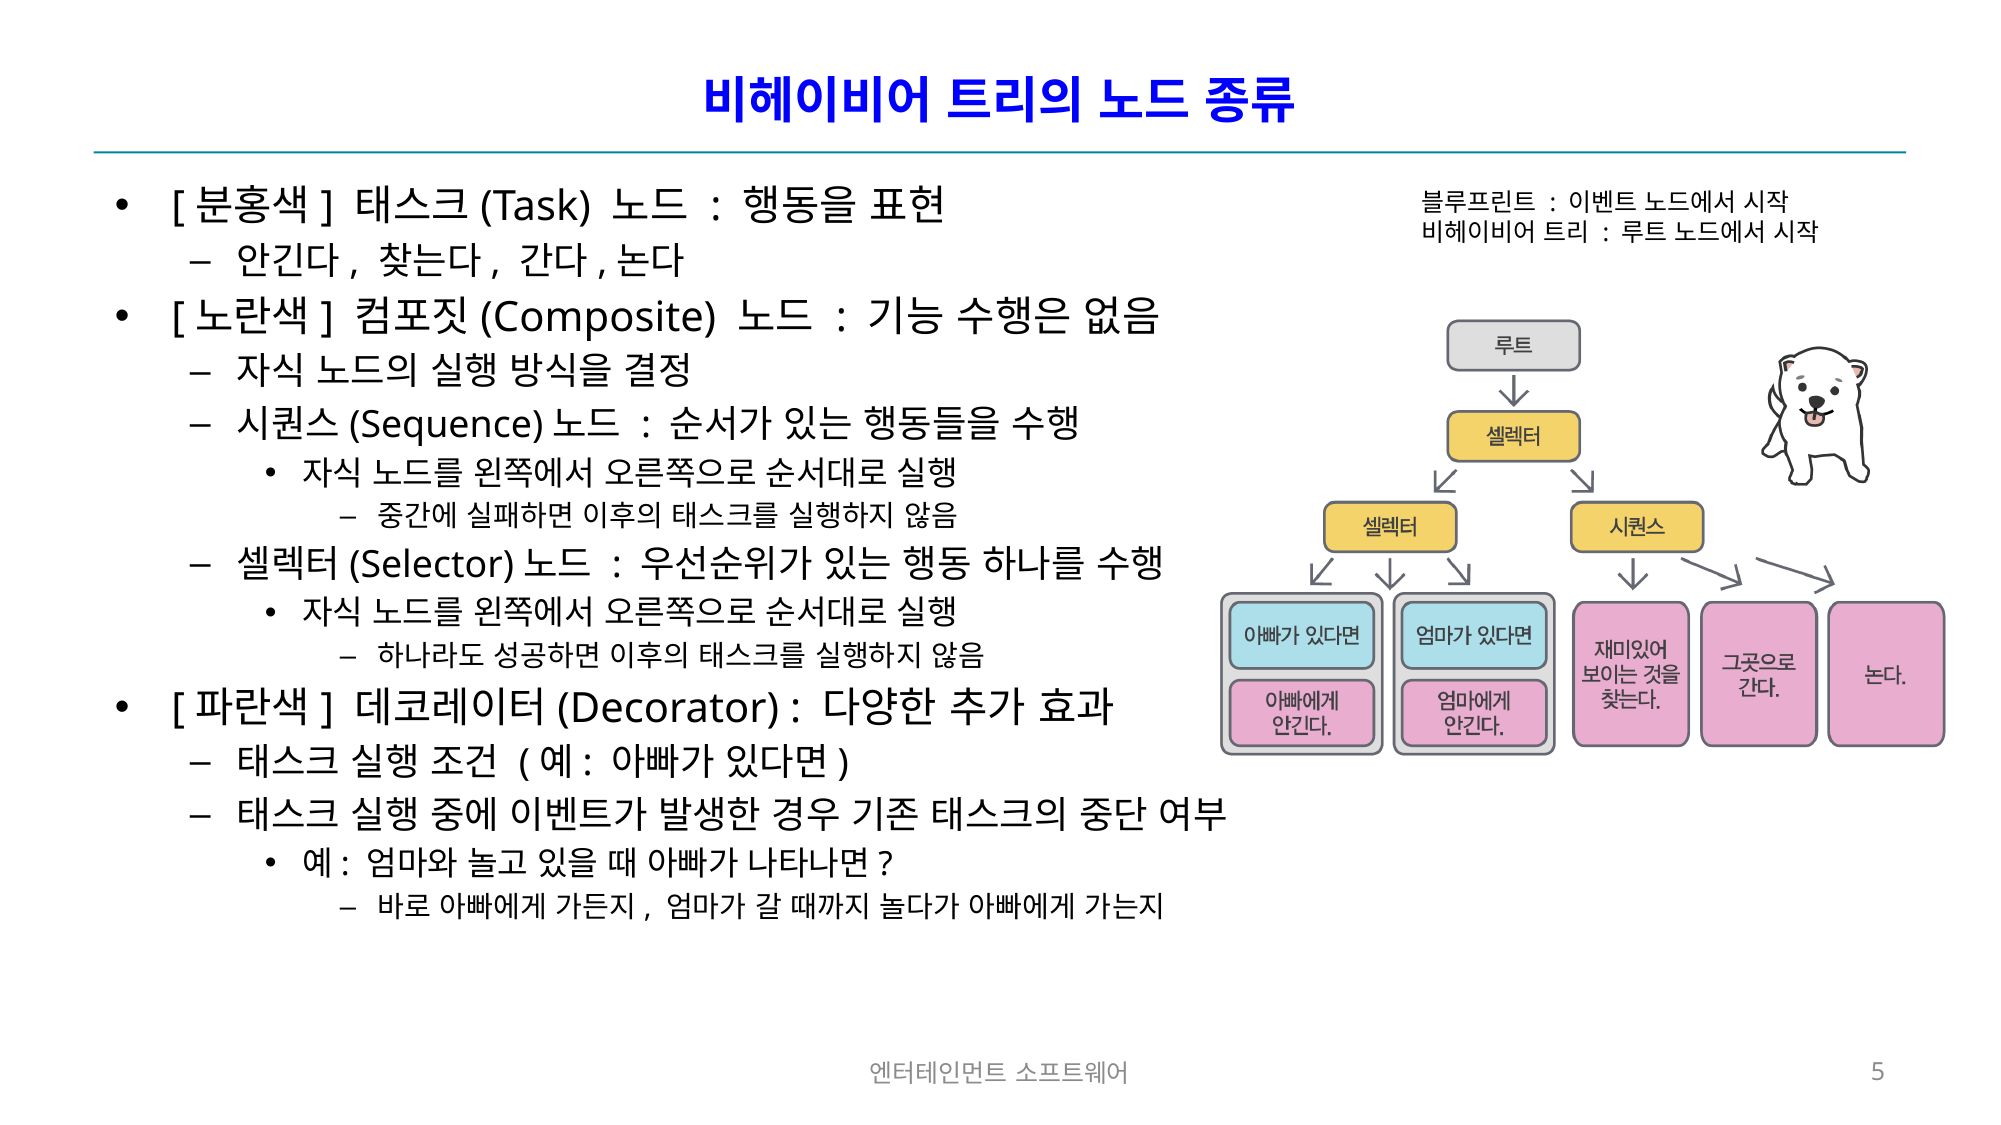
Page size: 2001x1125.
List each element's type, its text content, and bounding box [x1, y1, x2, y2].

text_box 블루프린트 : 이벤트 노드에서 시작 비헤이비어 트리 : 루트 노드에서 시작 [1406, 179, 1835, 255]
list [분홍색] 태스크(Task) 노드 : 행동을 표현 안긴다, 찾는다, 간다,논다 [노란색] 컴포짓(Composite) 노드 : 기능 수행은 없음 자식 노드의 실행 방식을 결정 시퀀스(Sequence)노드 : 순서가 있는 행동들을 수행 자식 노드를 왼쪽에서 오른쪽으로 순서대로 실행 중간에 실패하면 이후의 태스크를 실행하지 않음 셀렉터(Selector)노드 : 우선순위가 있는 행동 하나를 수행 자식 노드를 왼쪽에서 오른쪽으로 순서대로 실행 하나라도 성공하면 이후의 태스크를 실행하지 않음 [파란색] 데코레이터(Decorator) : 다양한 추가 효과 태스크 실행 조건 (예: 아빠가 있다면) 태스크 실행 중에 이벤트가 발생한 경우 기존 태스크의 중단 여부 예: 엄마와 놀고 있을 때 아빠가 나타나면? 바로 아빠에게 가든지, 엄마가 갈 때까지 놀다가 아빠에게 가는지 [99, 171, 1901, 1032]
slide_number 5 [1433, 1042, 1900, 1103]
title 비헤이비어 트리의 노드 종류 [99, 44, 1901, 153]
footer 엔터테인먼트 소프트웨어 [683, 1042, 1317, 1103]
picture [1212, 314, 1951, 764]
